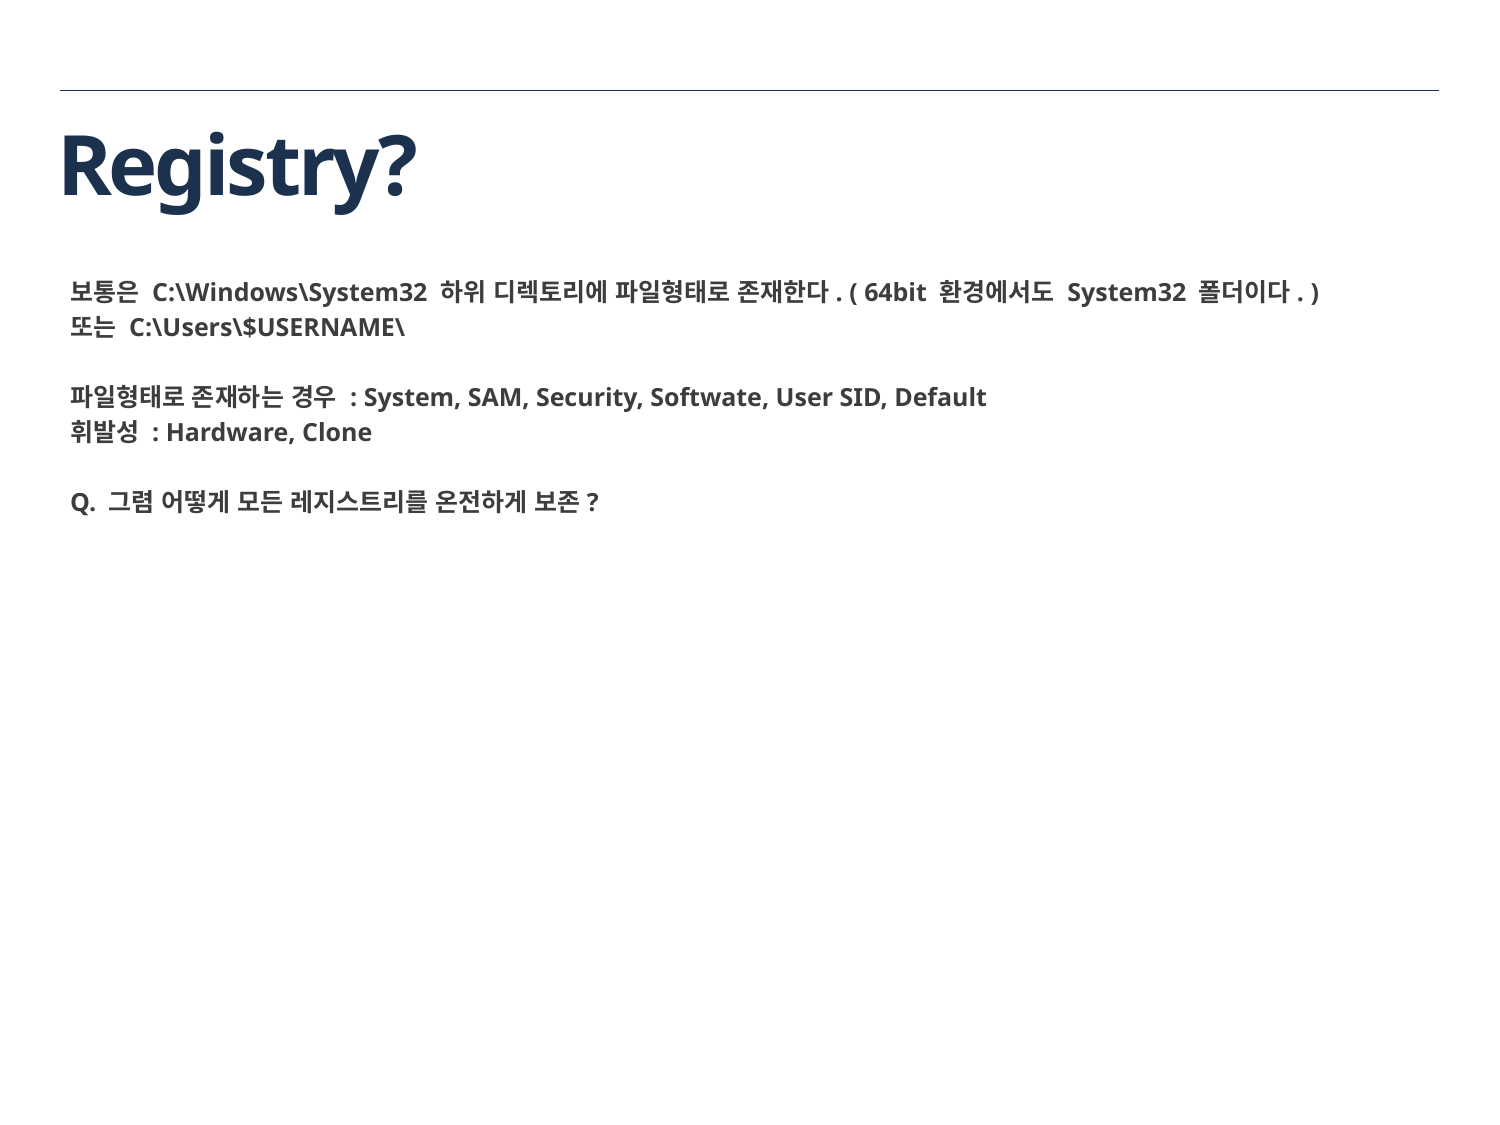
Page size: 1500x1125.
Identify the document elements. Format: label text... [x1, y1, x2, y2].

text_box 보통은 C:\Windows\System32 하위 디렉토리에 파일형태로 존재한다. ( 64bit 환경에서도 System32 폴더이다. ) 또는 C:\Users\$USERNAME\ 파일형태로 존재하는 경우 : System, SAM, Security, Softwate, User SID, Default 휘발성 : Hardware, Clone Q. 그렴 어떻게 모든 레지스트리를 온전하게 보존? [55, 269, 1445, 888]
title Registry? [42, 114, 1190, 211]
